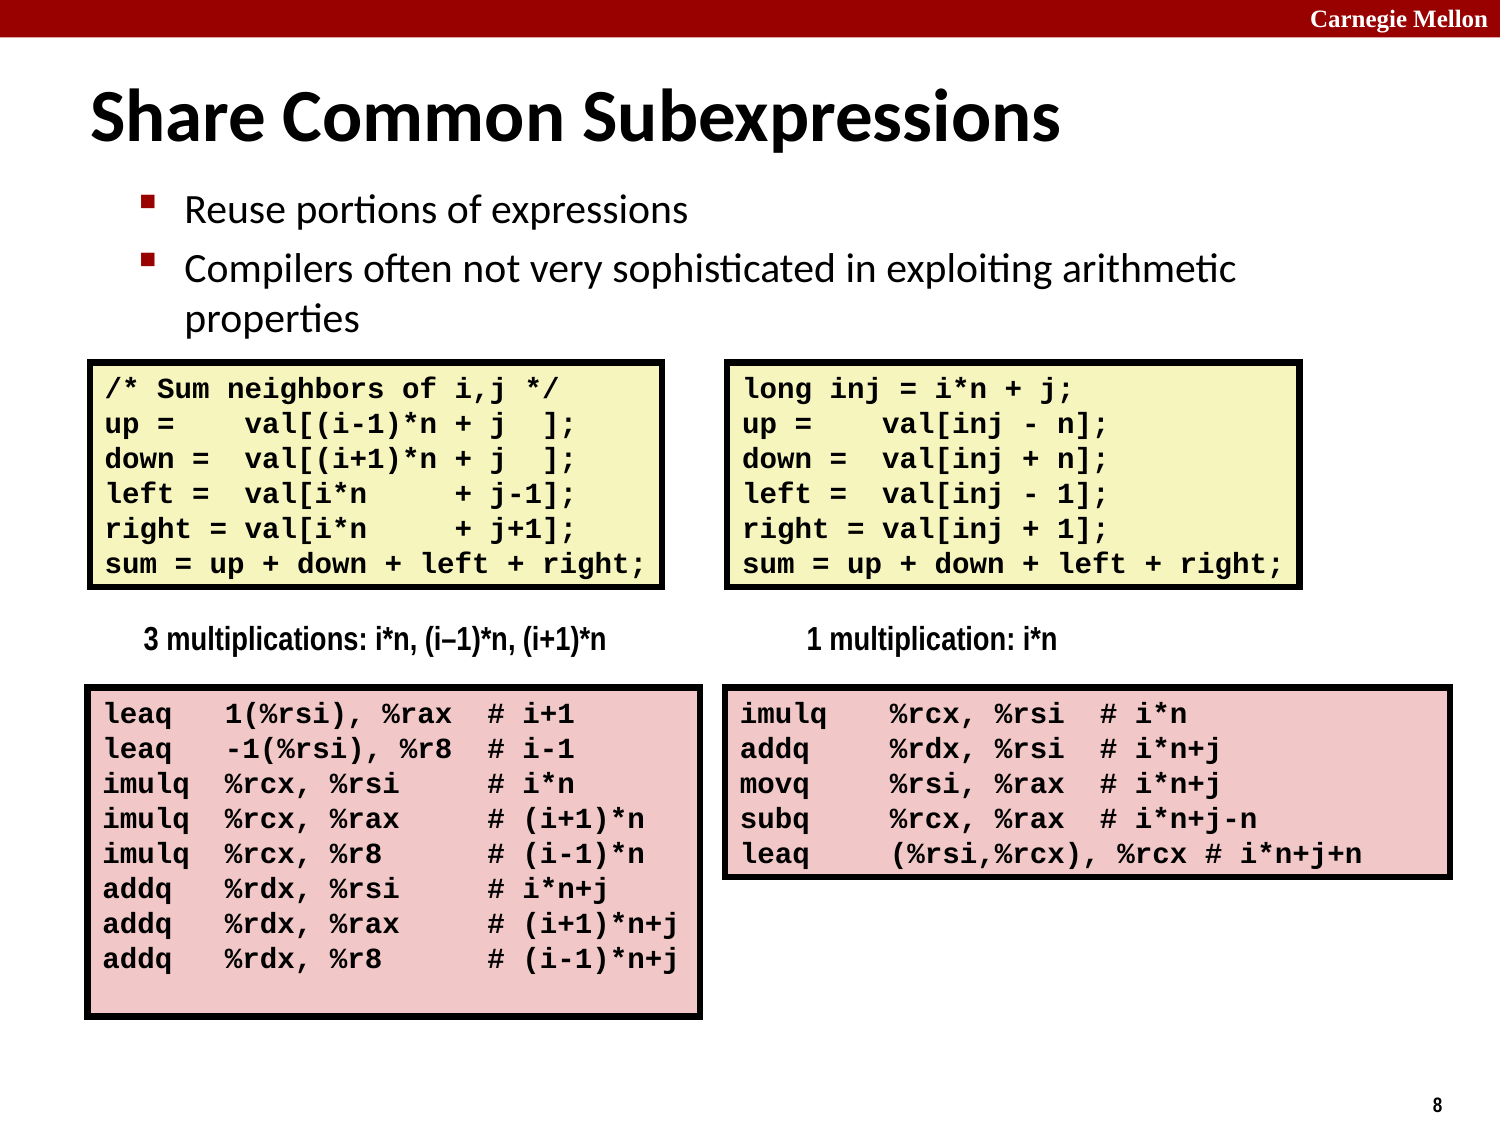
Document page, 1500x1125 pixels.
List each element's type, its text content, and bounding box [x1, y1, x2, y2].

text_box imulq %rcx, %rsi # i*n addq %rdx, %rsi # i*n+j movq %rsi, %rax # i*n+j subq %rcx, %rax # i*n+j-n leaq (%rsi,%rcx), %rcx # i*n+j+n [725, 687, 1450, 877]
text_box long inj = i*n + j; up = val[inj - n]; down = val[inj + n]; left = val[inj - 1]; right = val[inj + 1]; sum = up + down + left + right; [727, 362, 1300, 587]
list Reuse portions of expressions Compilers often not very sophisticated in exploiting arithmetic properties [47, 174, 1411, 1058]
text_box 3 multiplications: i*n, (i–1)*n, (i+1)*n [128, 609, 623, 664]
text_box /* Sum neighbors of i,j */ up = val[(i-1)*n + j ]; down = val[(i+1)*n + j ]; left = val[i*n + j-1]; right = val[i*n + j+1]; sum = up + down + left + right; [89, 362, 663, 587]
title Share Common Subexpressions [74, 24, 1451, 200]
text_box 1 multiplication: i*n [791, 609, 1074, 664]
text_box leaq 1(%rsi), %rax # i+1 leaq -1(%rsi), %r8 # i-1 imulq %rcx, %rsi # i*n imulq %rcx, %rax # (i+1)*n imulq %rcx, %r8 # (i-1)*n addq %rdx, %rsi # i*n+j addq %rdx, %rax # (i+1)*n+j addq %rdx, %r8 # (i-1)*n+j [87, 687, 700, 1017]
